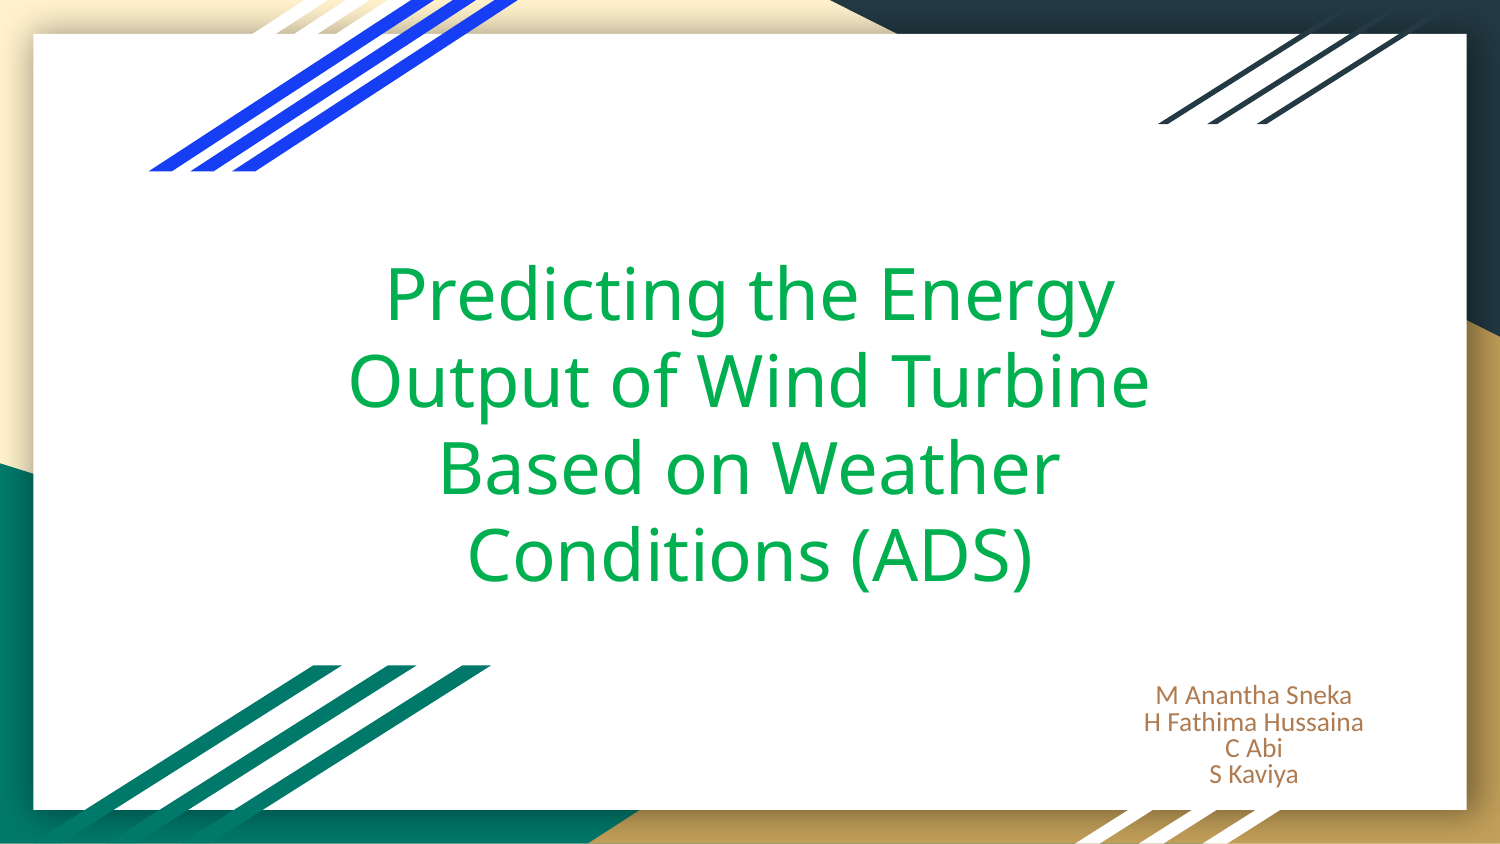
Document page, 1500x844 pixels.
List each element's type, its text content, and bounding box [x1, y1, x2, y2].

title Predicting the Energy Output of Wind Turbine Based on Weather Conditions (ADS) [310, 303, 1190, 541]
subtitle M Anantha Sneka H Fathima Hussaina C Abi S Kaviya [1048, 668, 1460, 799]
